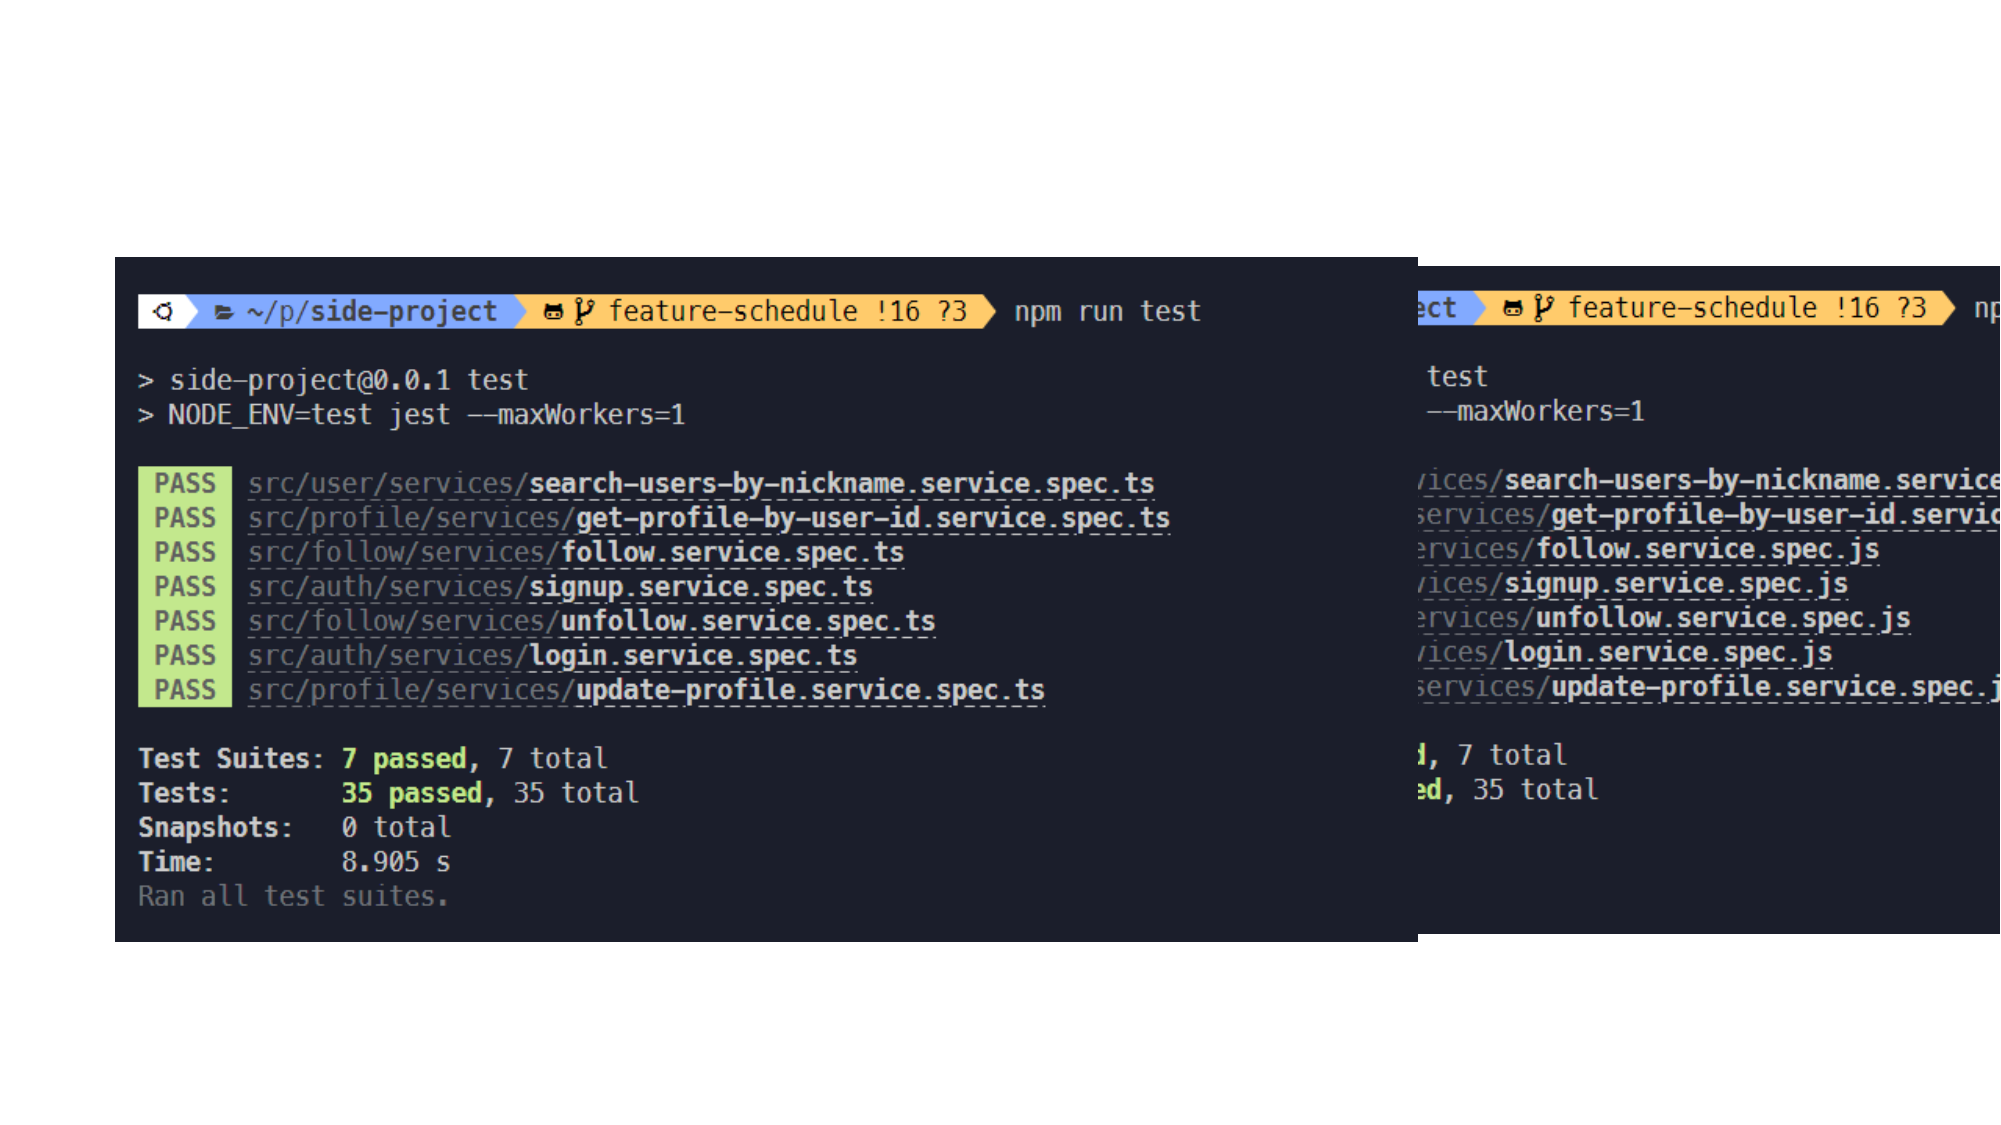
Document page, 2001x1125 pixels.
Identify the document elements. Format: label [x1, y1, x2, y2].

picture [115, 257, 2000, 942]
